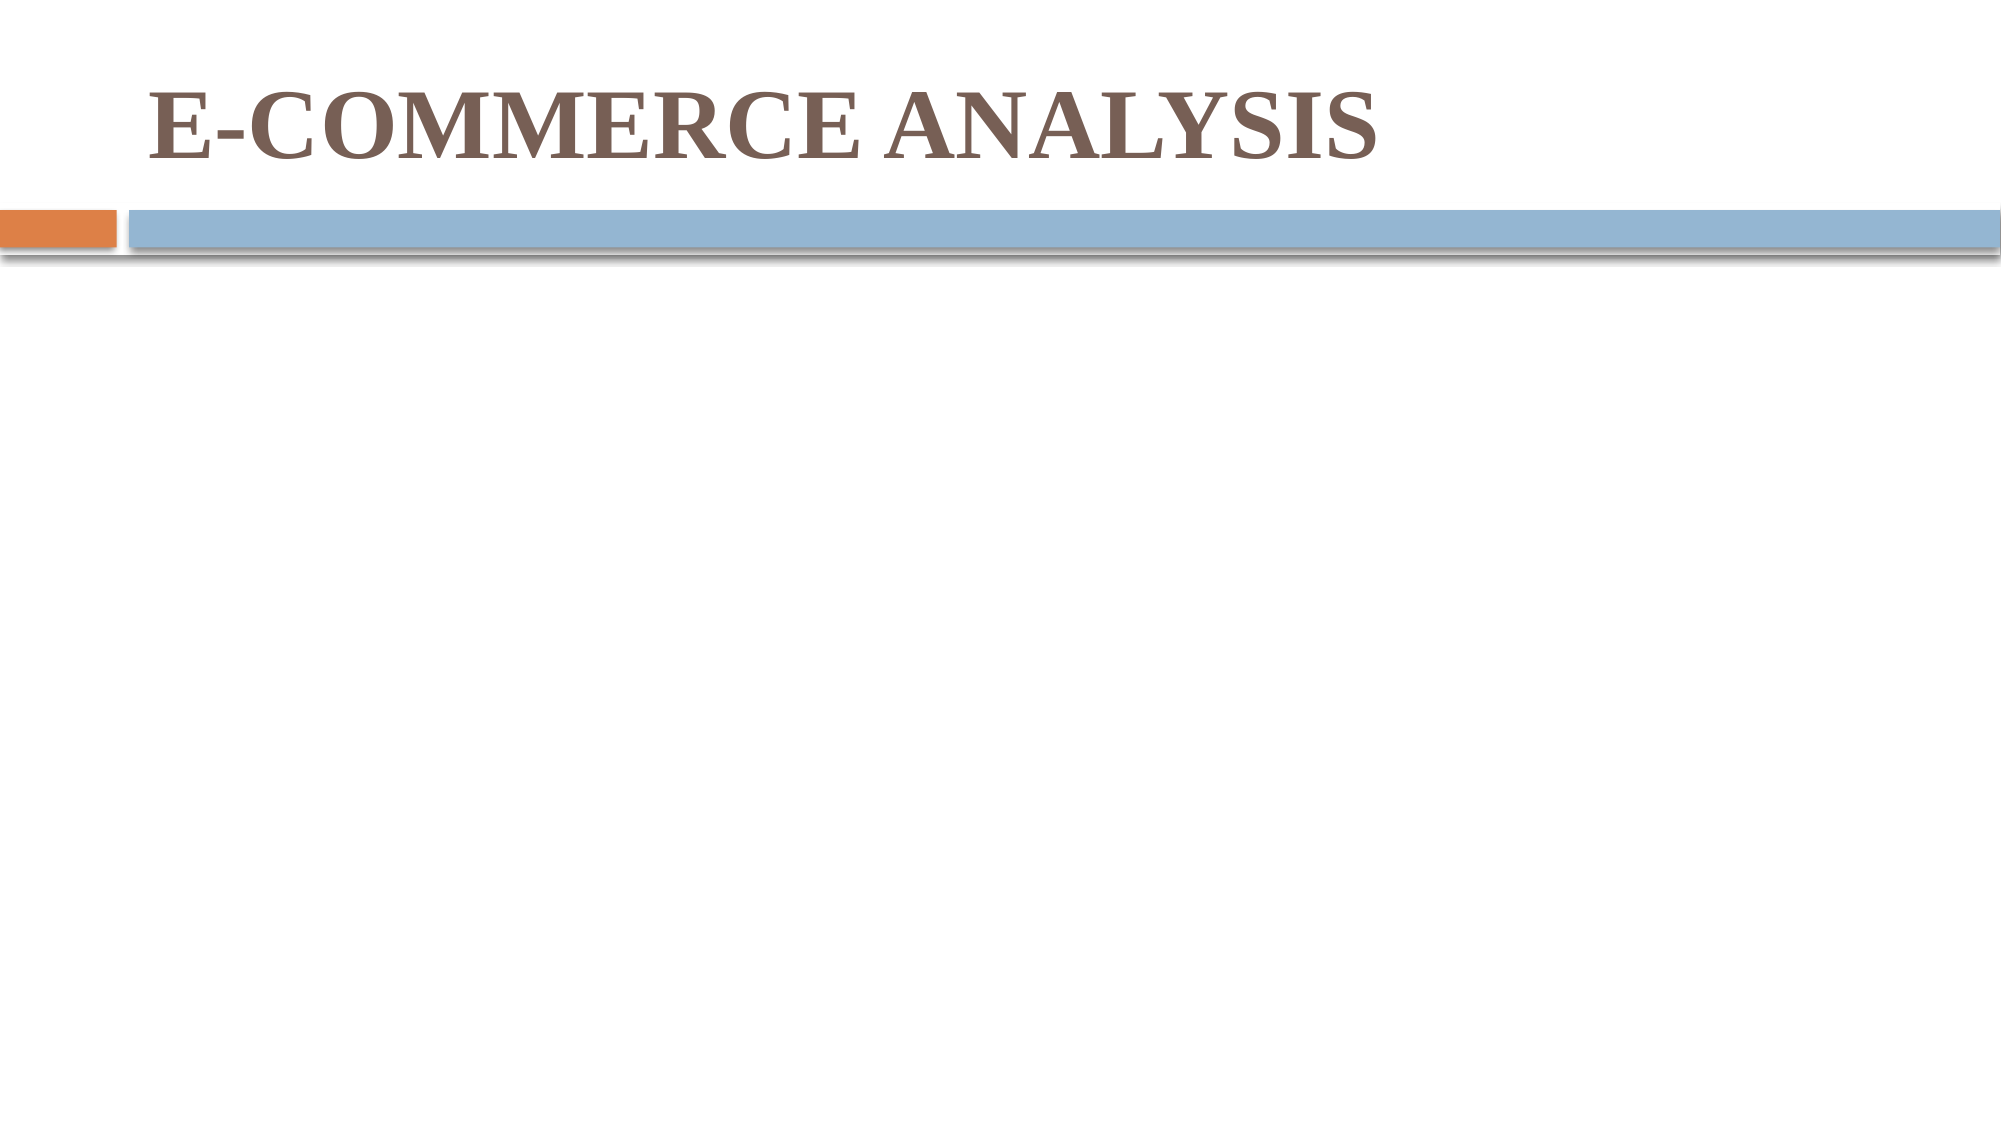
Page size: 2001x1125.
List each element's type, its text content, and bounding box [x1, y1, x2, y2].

title E-COMMERCE ANALYSIS [133, 37, 1917, 200]
